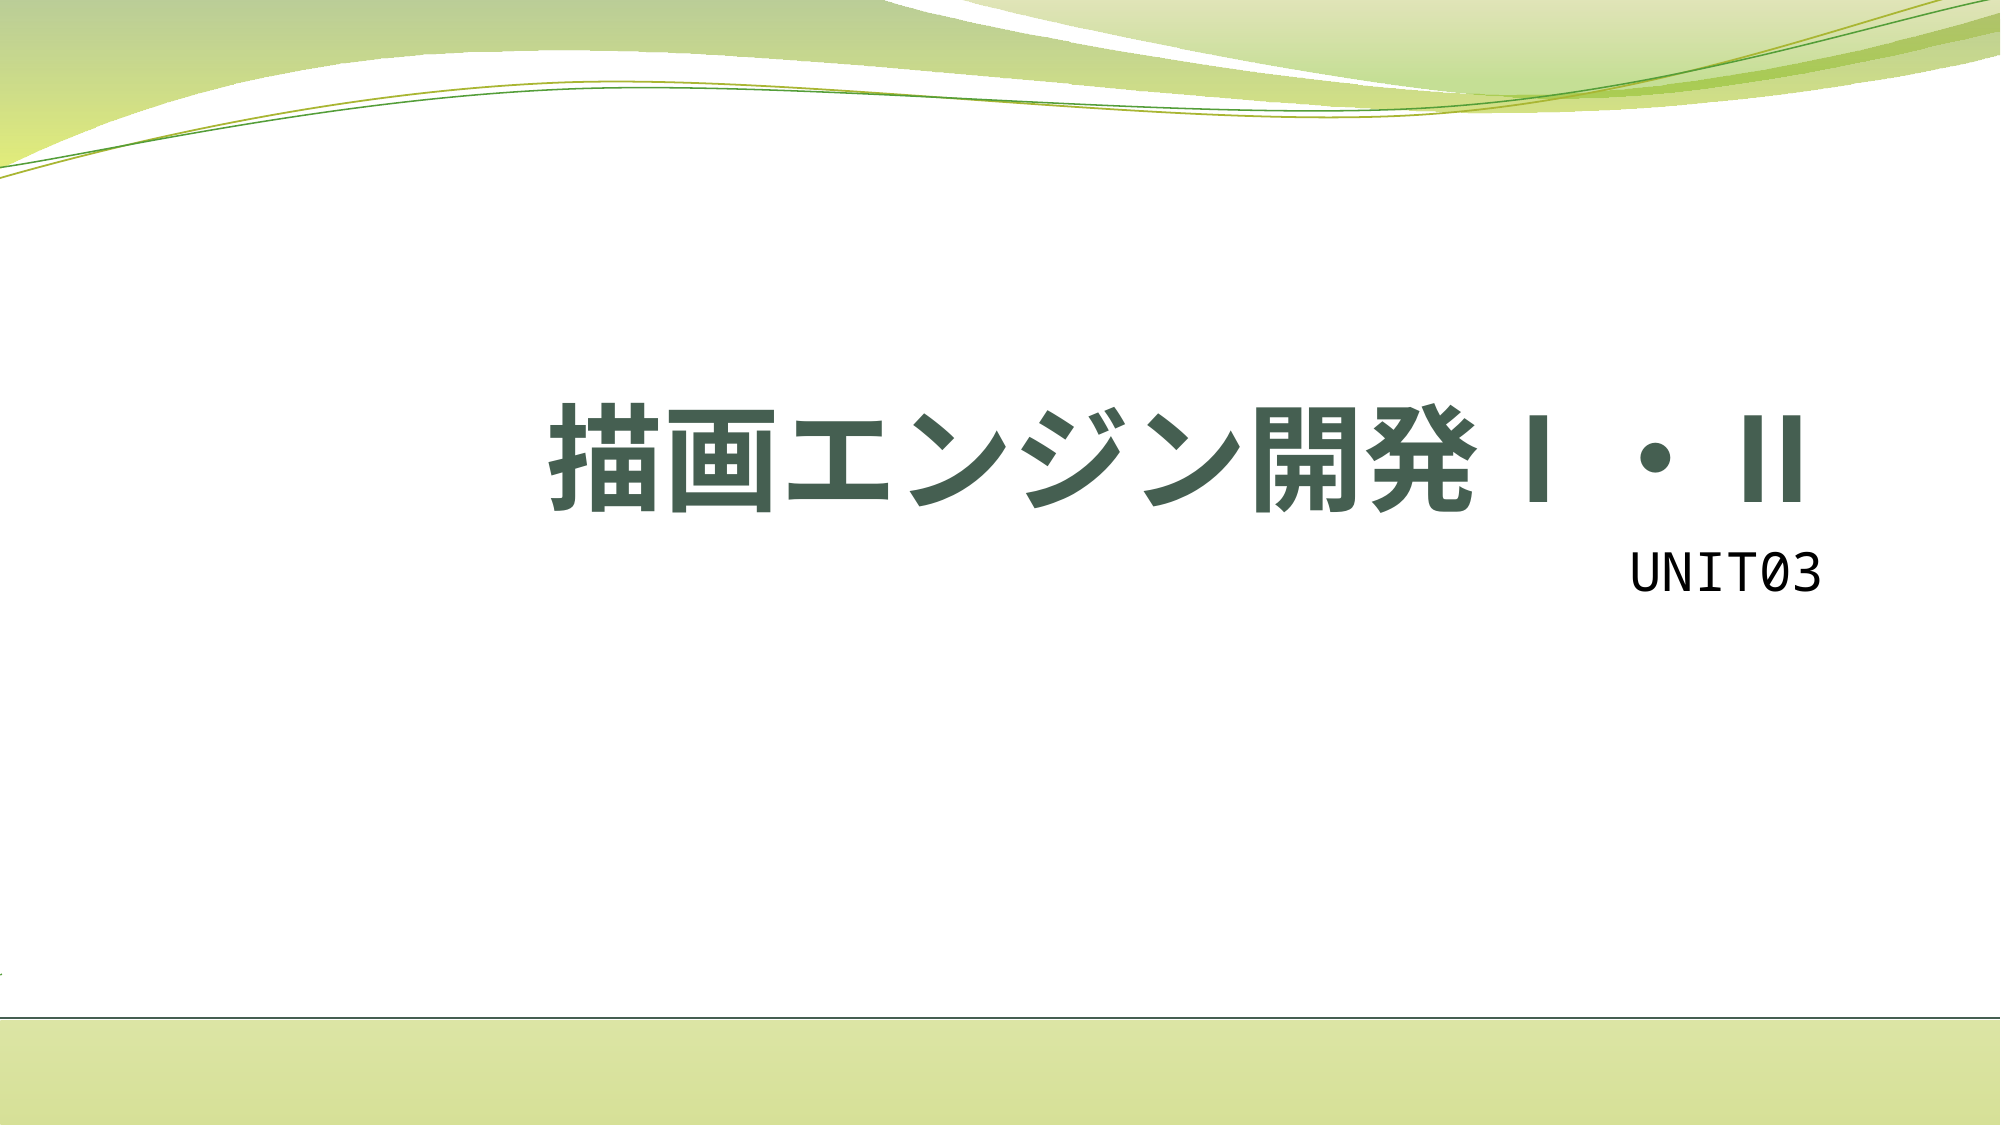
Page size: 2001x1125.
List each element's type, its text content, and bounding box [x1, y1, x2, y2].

subtitle UNIT03 [116, 529, 1835, 818]
title 描画エンジン開発Ⅰ・Ⅱ [116, 224, 1834, 525]
